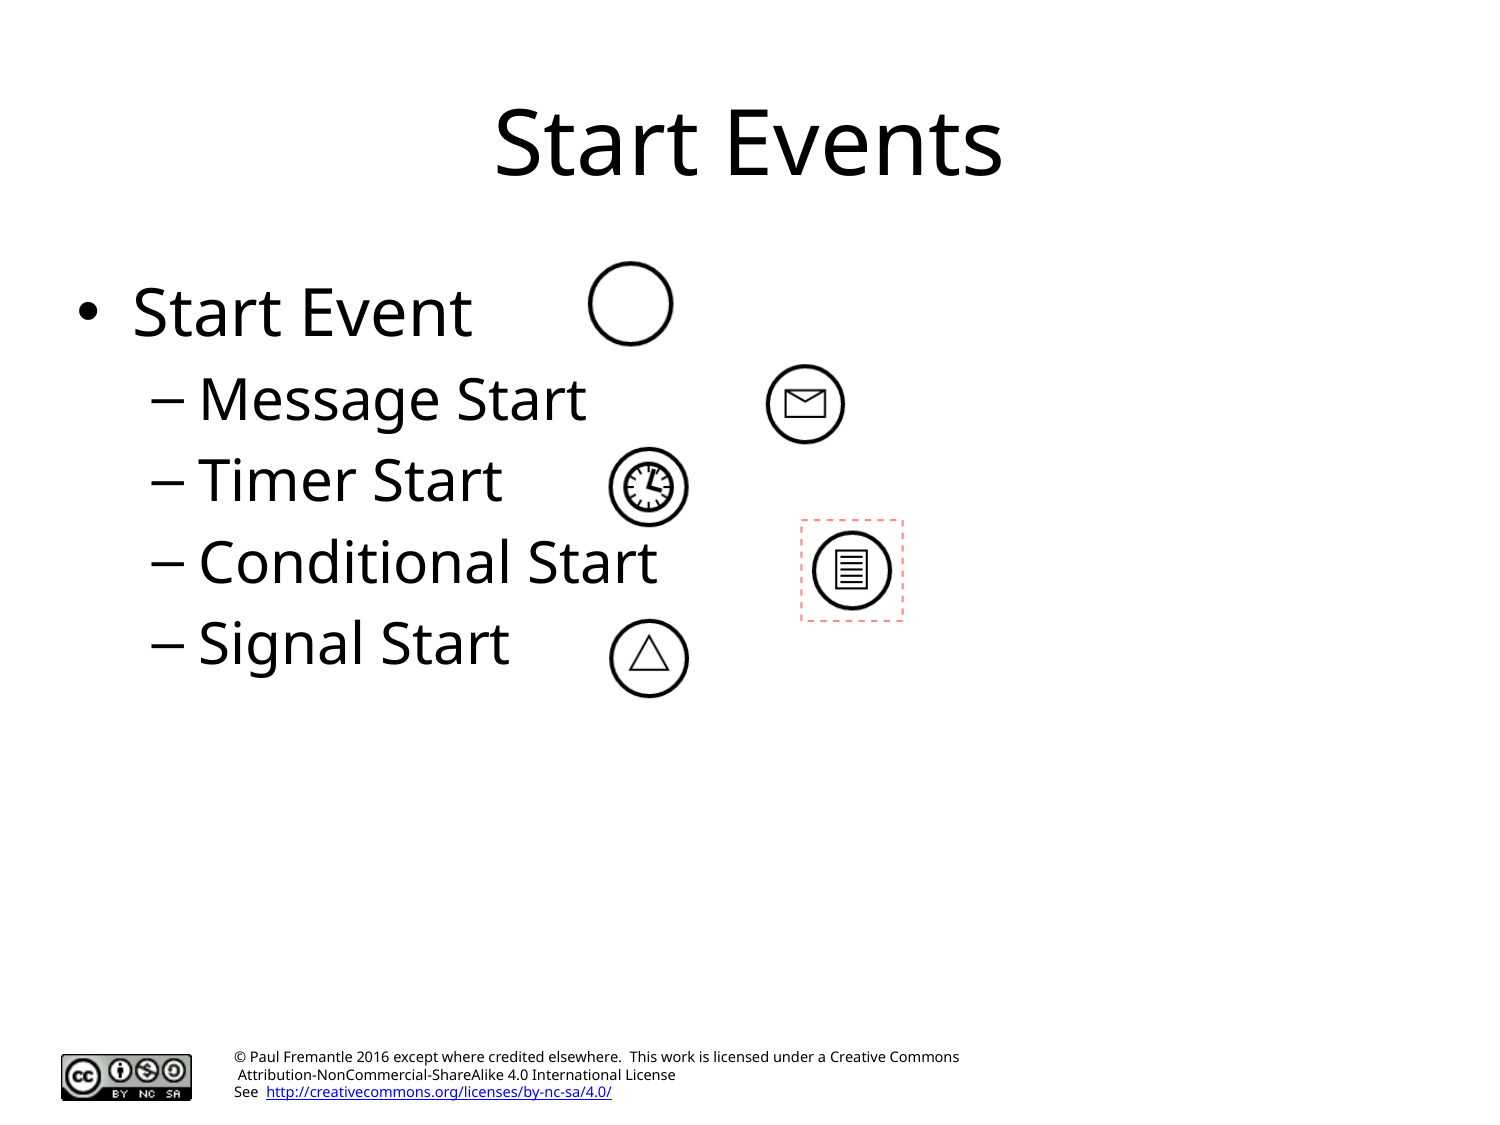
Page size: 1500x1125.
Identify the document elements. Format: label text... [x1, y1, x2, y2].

list Start Event Message Start Timer Start Conditional Start Signal Start [61, 262, 1412, 1005]
picture [583, 597, 708, 718]
picture [746, 341, 867, 457]
picture [552, 240, 714, 369]
picture [61, 1054, 192, 1101]
picture [577, 430, 714, 542]
picture [793, 518, 928, 642]
title Start Events [75, 45, 1425, 233]
